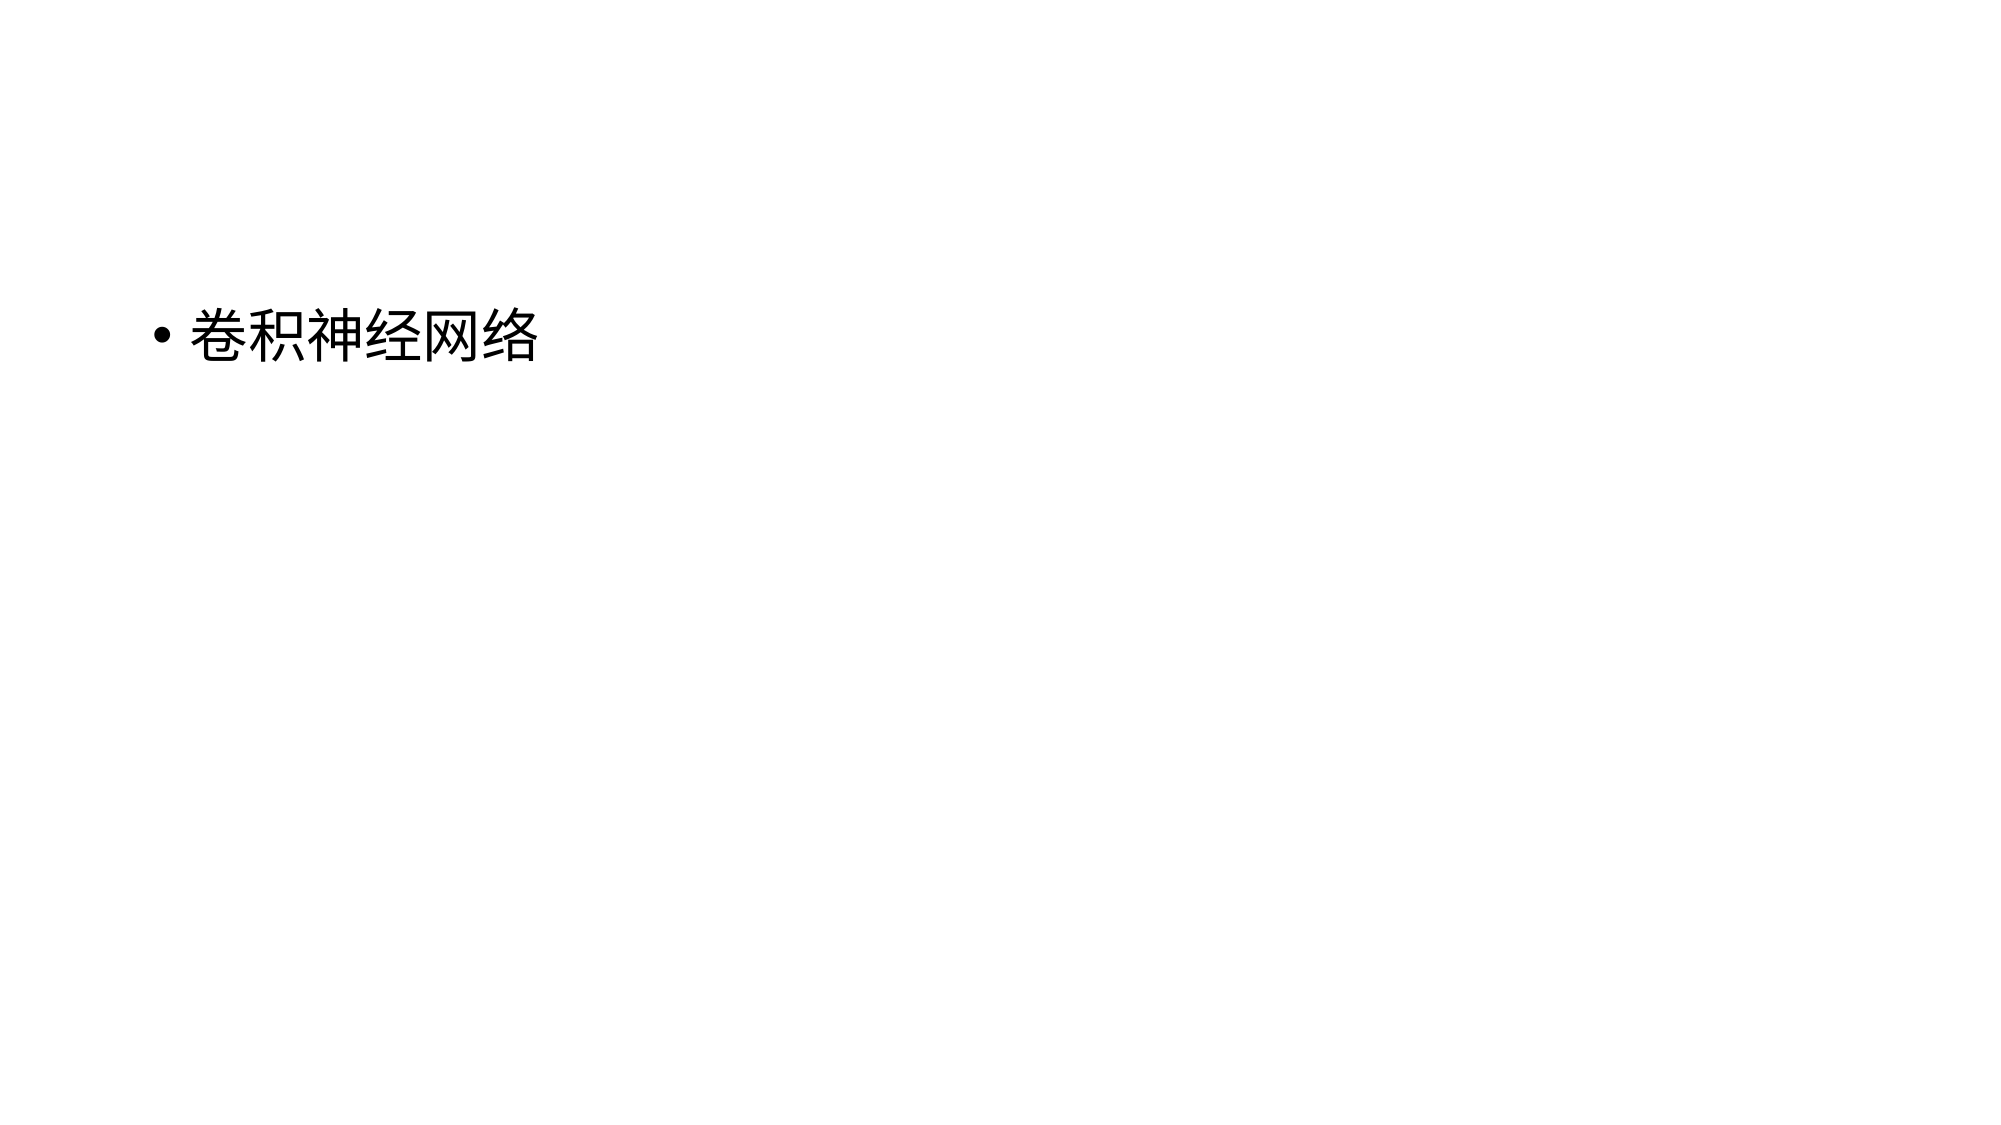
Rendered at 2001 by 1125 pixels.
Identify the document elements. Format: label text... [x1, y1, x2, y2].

list 卷积神经网络 [137, 299, 1863, 1014]
